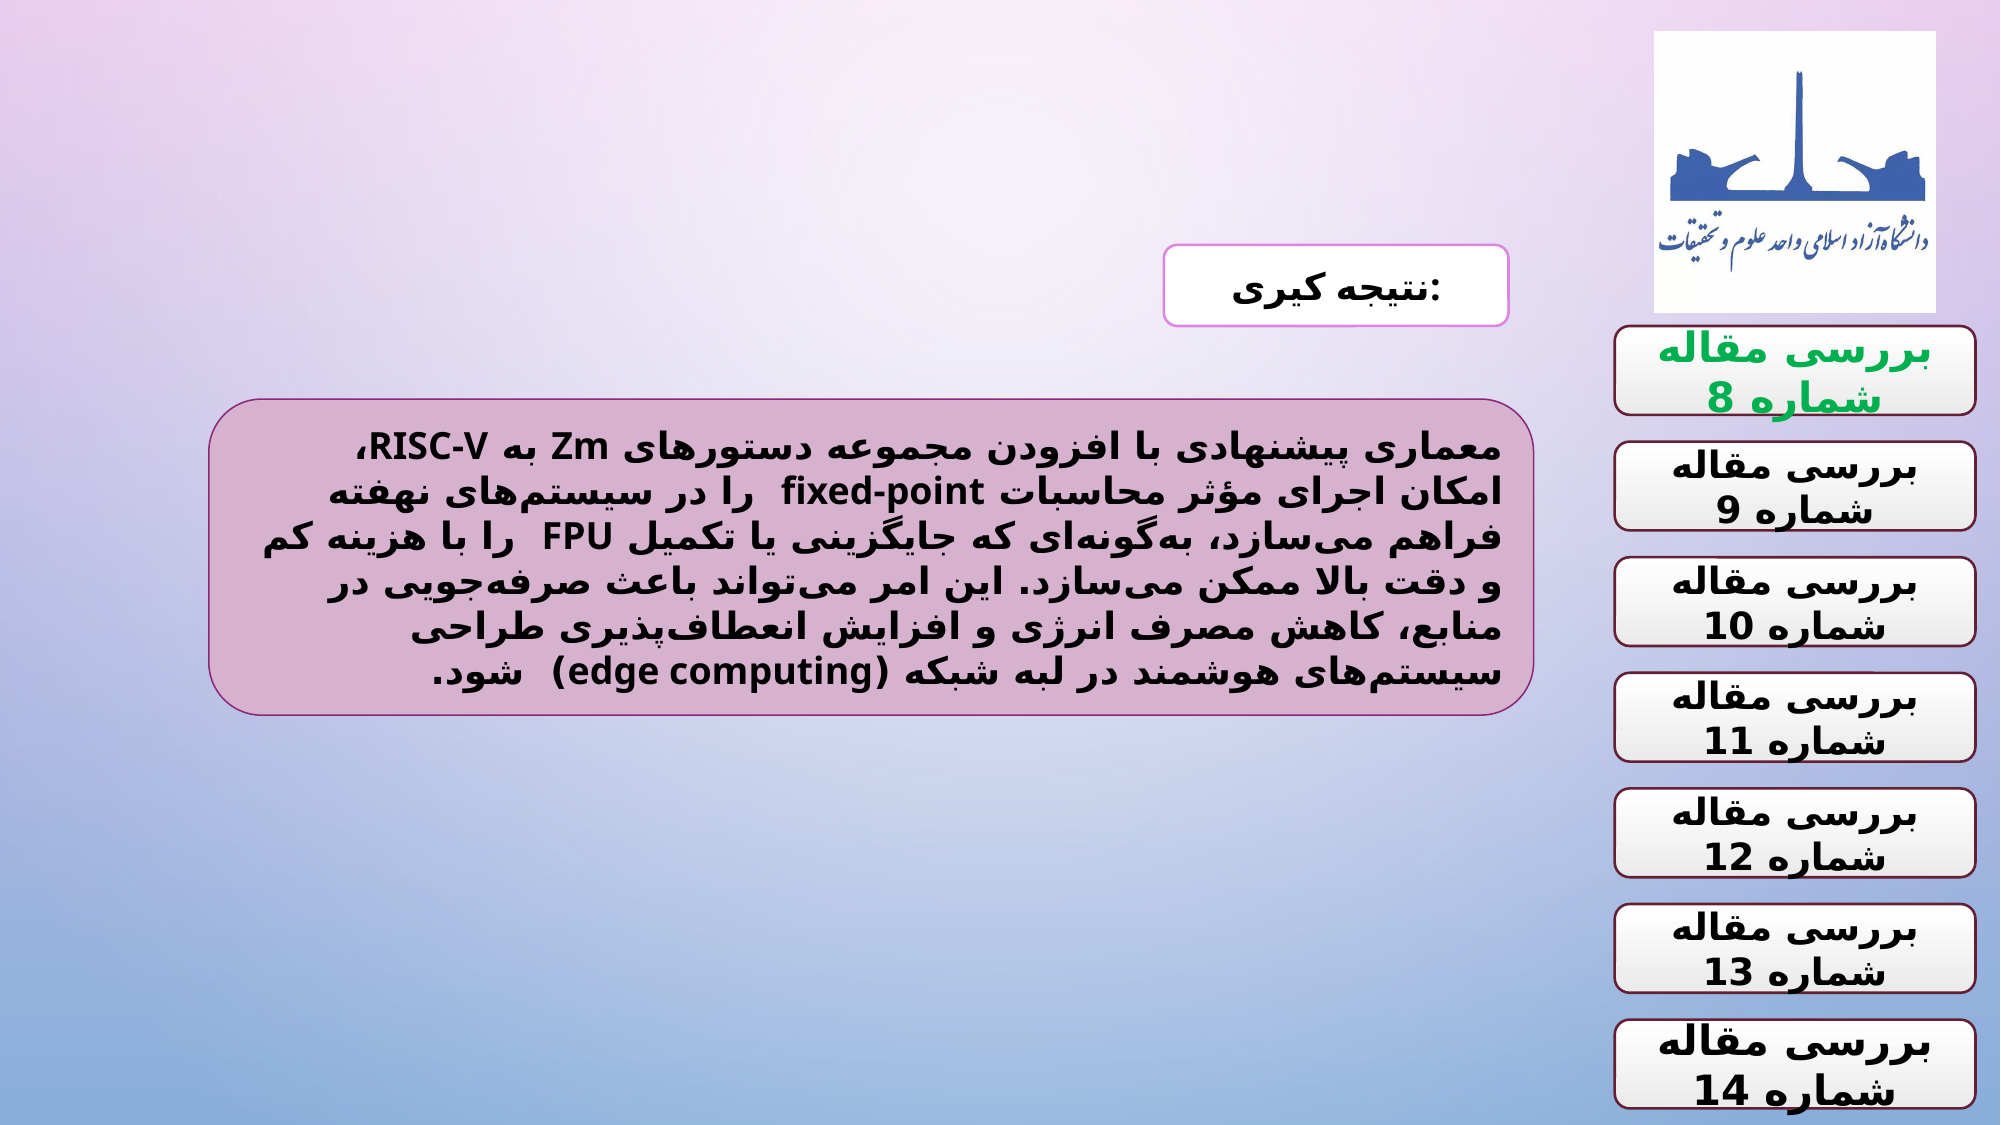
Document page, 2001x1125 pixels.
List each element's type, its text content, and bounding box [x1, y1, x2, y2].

text_box نتیجه کیری: [1162, 243, 1510, 328]
text_box بررسی مقاله شماره 14 [1613, 1018, 1977, 1110]
text_box بررسی مقاله شماره 13 [1613, 902, 1977, 995]
text_box معماری پیشنهادی با افزودن مجموعه دستورهای Zm به RISC-V، امکان اجرای مؤثر محاسبات fixed-point را در سیستم‌های نهفته فراهم می‌سازد، به‌گونه‌ای که جایگزینی یا تکمیل FPU را با هزینه کم و دقت بالا ممکن می‌سازد. این امر می‌تواند باعث صرفه‌جویی در منابع، کاهش مصرف انرژی و افزایش انعطاف‌پذیری طراحی سیستم‌های هوشمند در لبه شبکه (edge computing) شود. [208, 398, 1535, 716]
picture [1654, 31, 1936, 313]
text_box بررسی مقاله شماره 10 [1613, 555, 1977, 648]
text_box بررسی مقاله شماره 4 [0, 0, 2000, 615]
text_box بررسی مقاله شماره 9 [1613, 440, 1977, 532]
text_box بررسی مقاله شماره 8 [1613, 324, 1977, 417]
text_box بررسی مقاله شماره 11 [1613, 671, 1977, 763]
text_box بررسی مقاله شماره 12 [1613, 787, 1977, 879]
